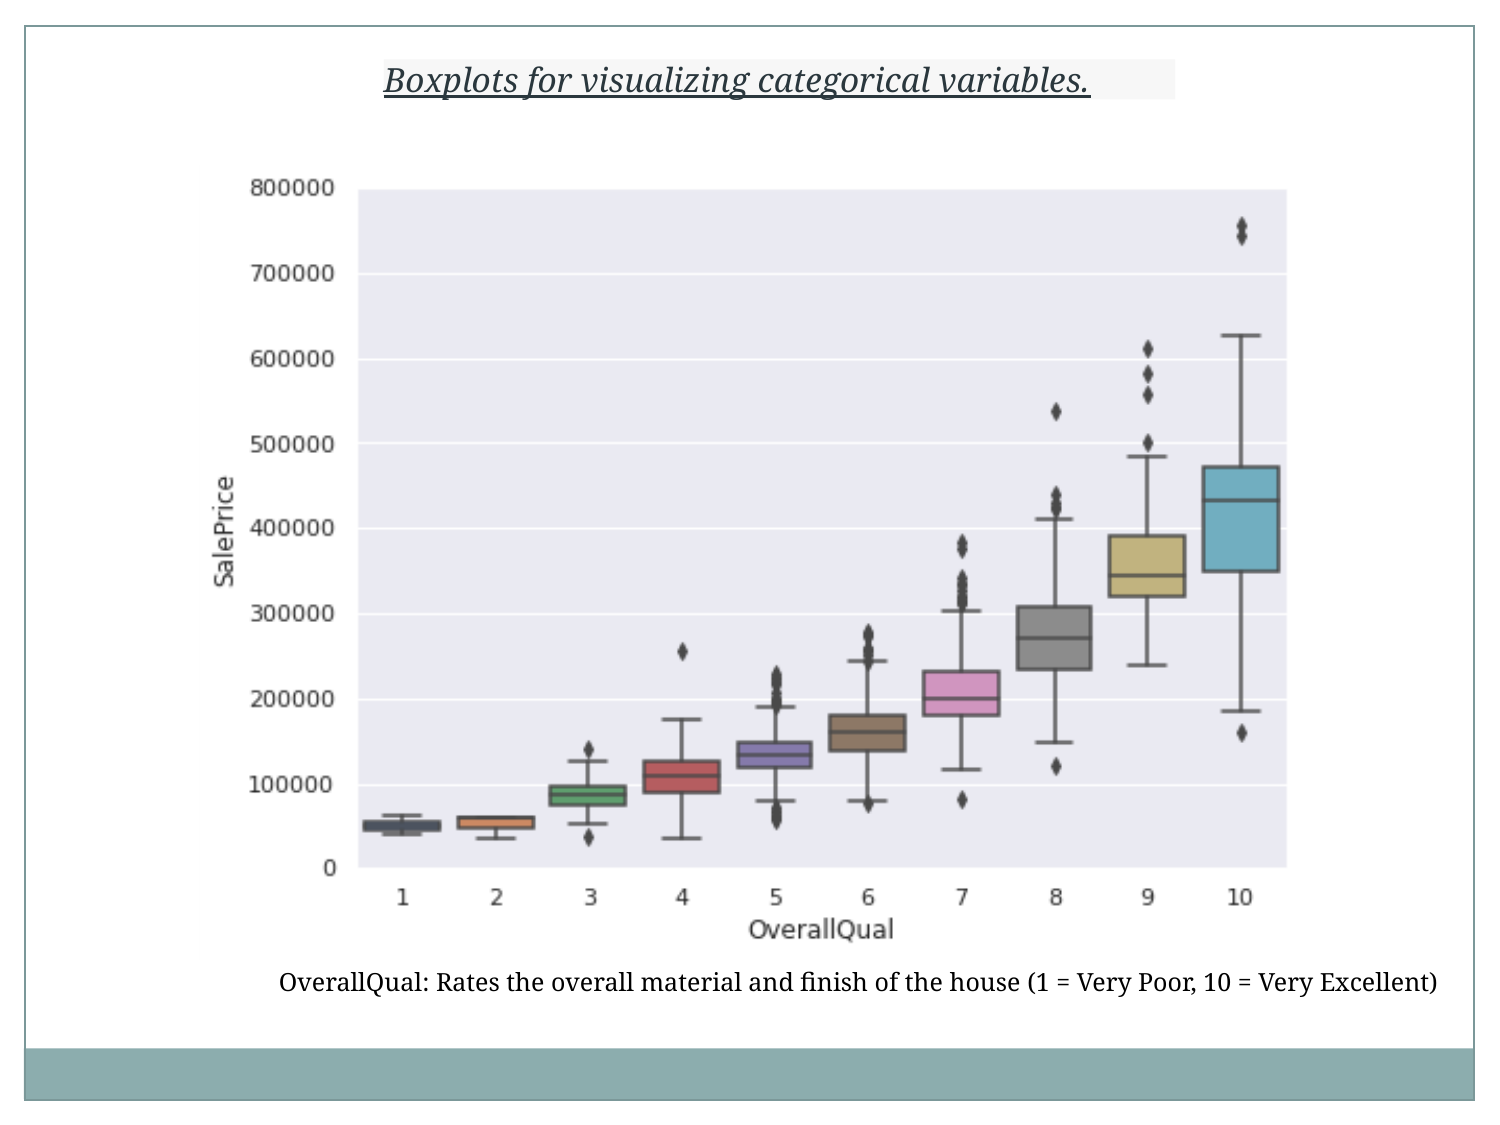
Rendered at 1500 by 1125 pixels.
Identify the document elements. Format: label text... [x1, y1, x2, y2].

text_box OverallQual: Rates the overall material and finish of the house (1 = Very Poor, 10 = Very Excellent) [0, 959, 1500, 1034]
picture [198, 165, 1302, 960]
text_box Boxplots for visualizing categorical variables. [383, 59, 1176, 100]
